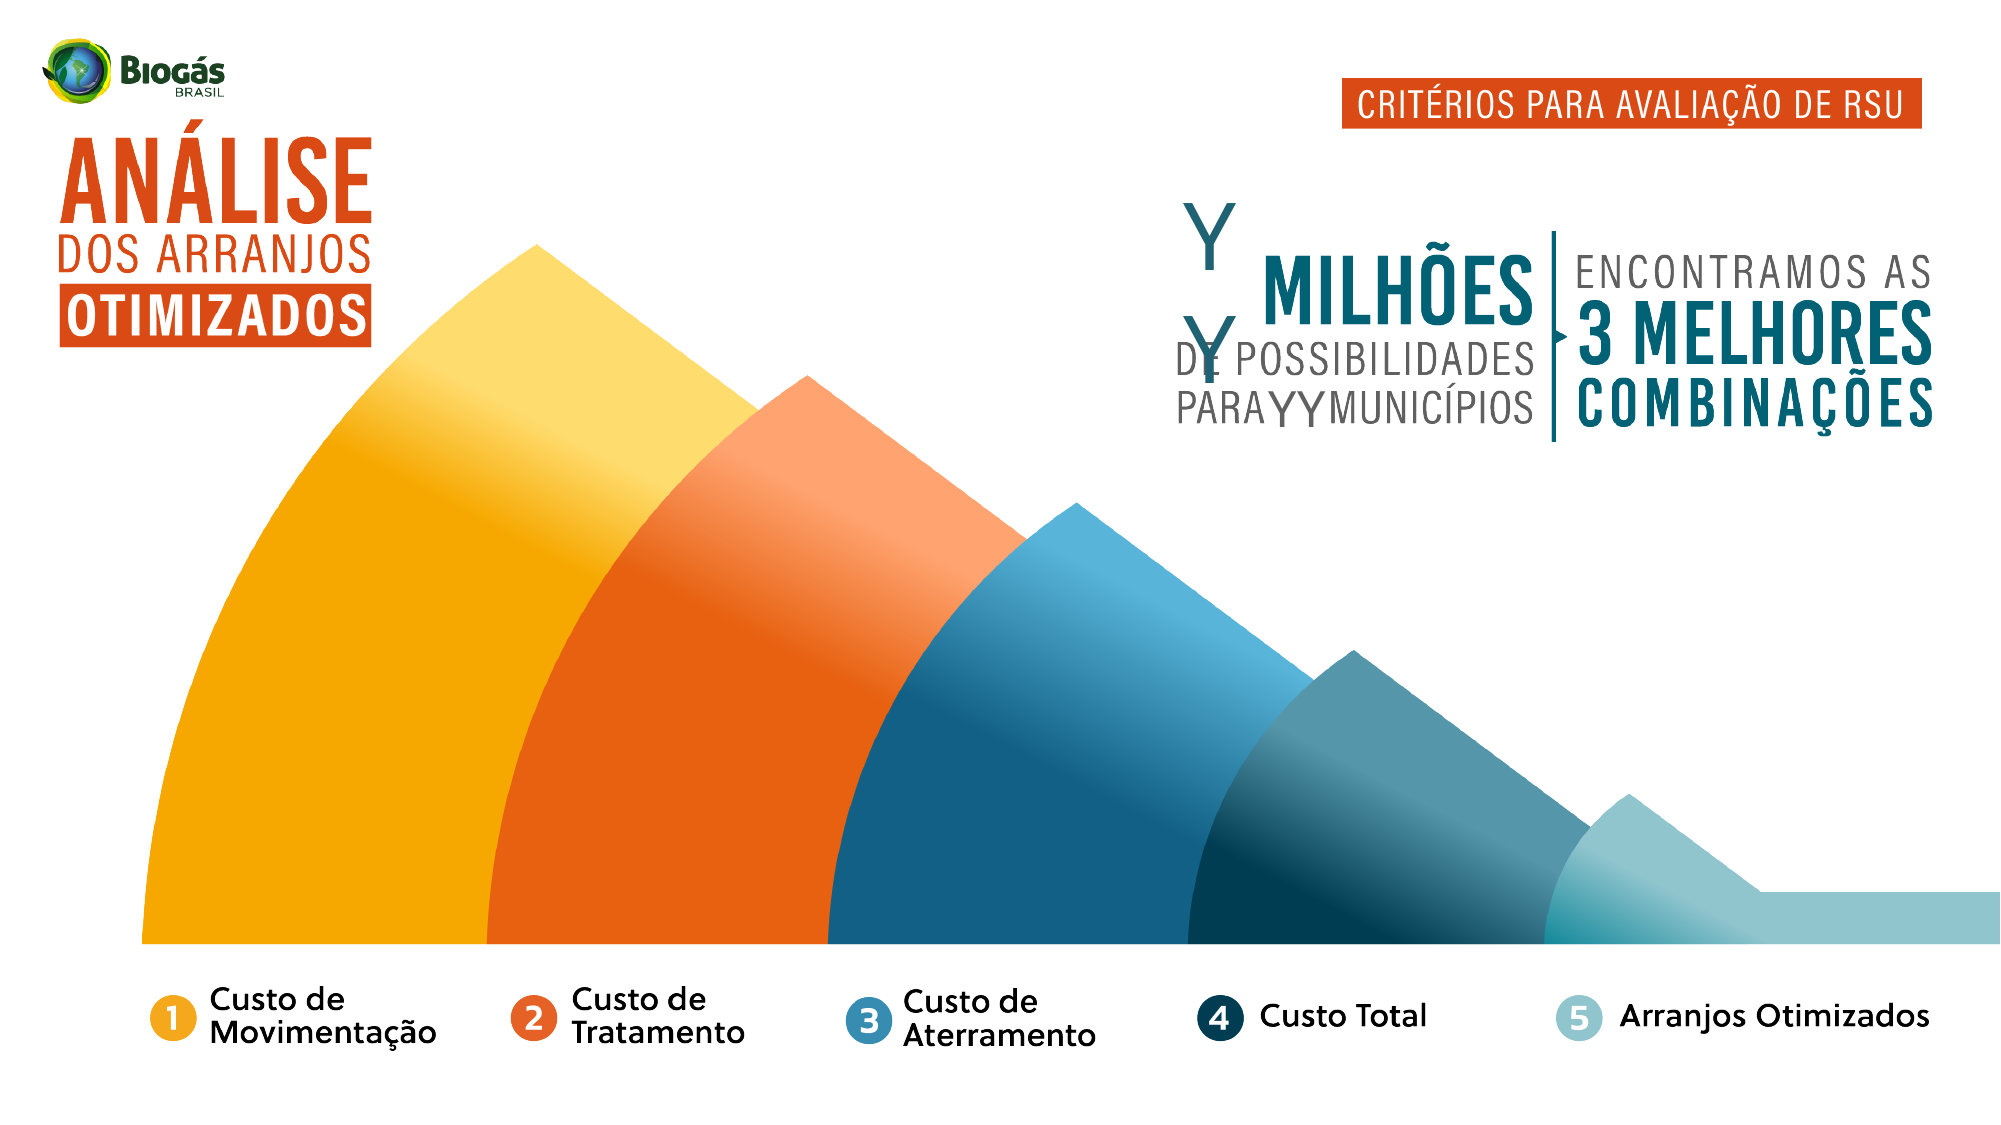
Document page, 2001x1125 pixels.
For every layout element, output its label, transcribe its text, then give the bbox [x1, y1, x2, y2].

picture [1545, 972, 1944, 1053]
picture [144, 972, 452, 1053]
picture [833, 975, 1107, 1055]
picture [1341, 78, 1922, 130]
picture [50, 111, 2000, 954]
picture [42, 17, 225, 104]
picture [502, 972, 755, 1053]
text_box YY [1160, 176, 1260, 219]
picture [1185, 972, 1436, 1053]
